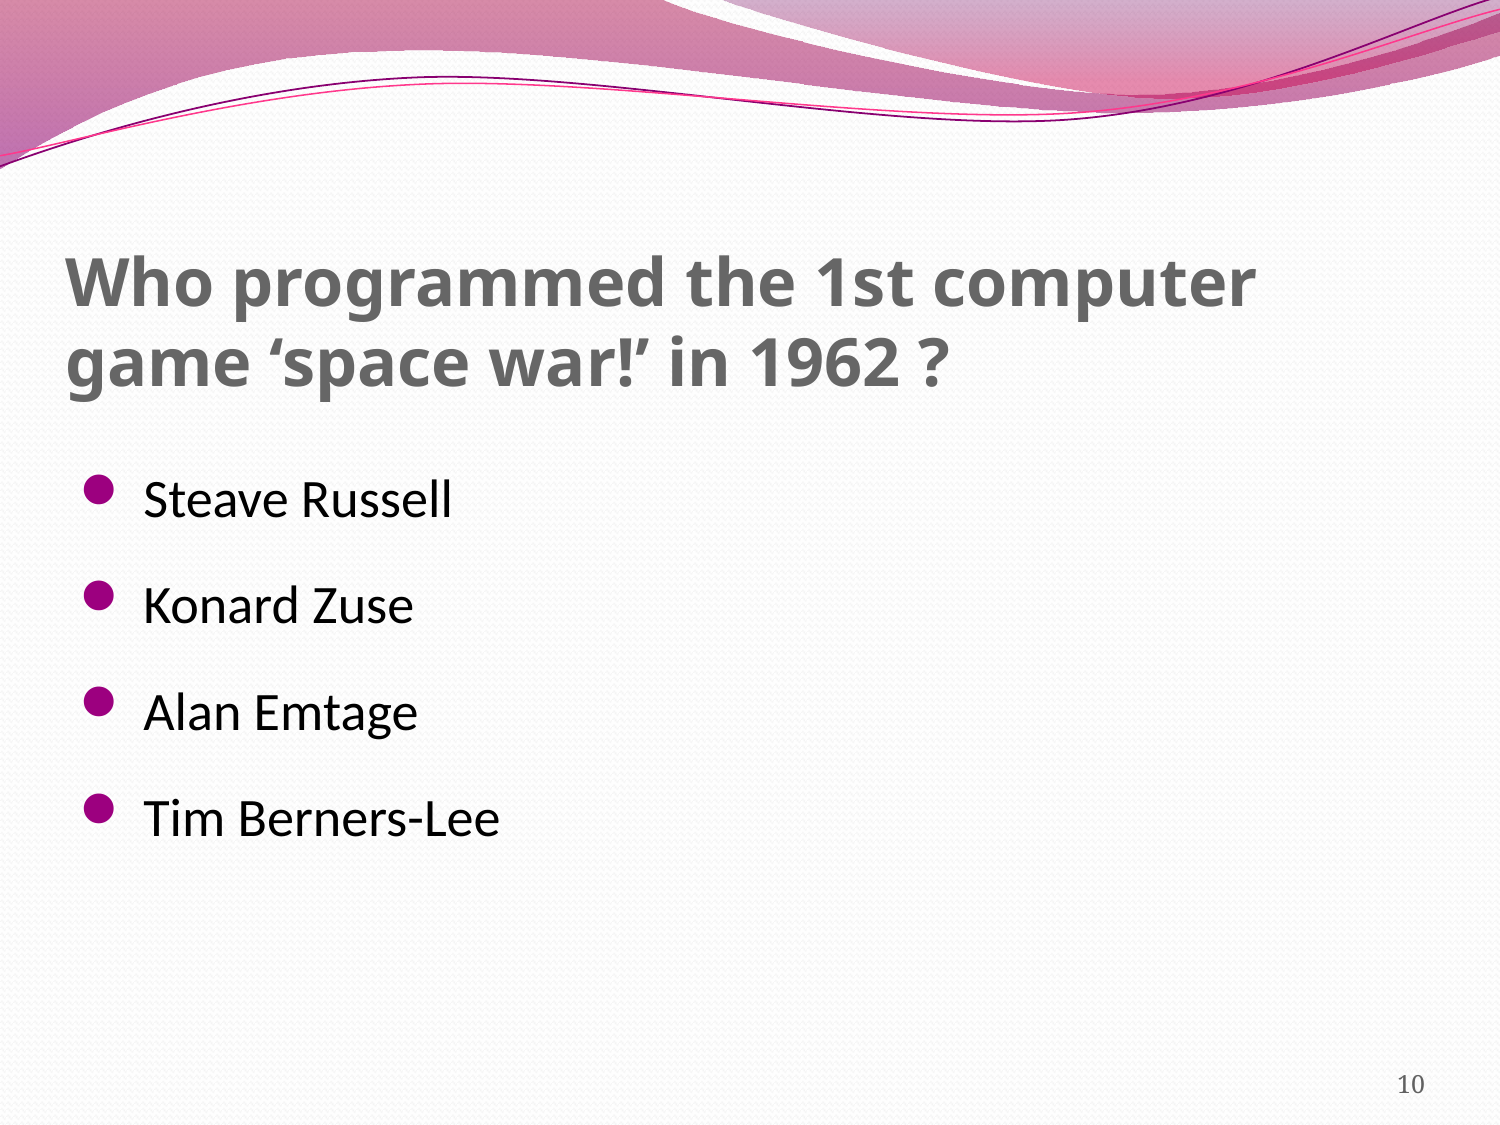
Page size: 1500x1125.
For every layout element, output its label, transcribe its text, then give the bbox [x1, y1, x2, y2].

title Who programmed the 1st computer game ‘space war!’ in 1962 ? [64, 231, 1461, 480]
list Steave Russell Konard Zuse Alan Emtage Tim Berners-Lee [64, 446, 1415, 1035]
slide_number 10 [1299, 1042, 1425, 1103]
